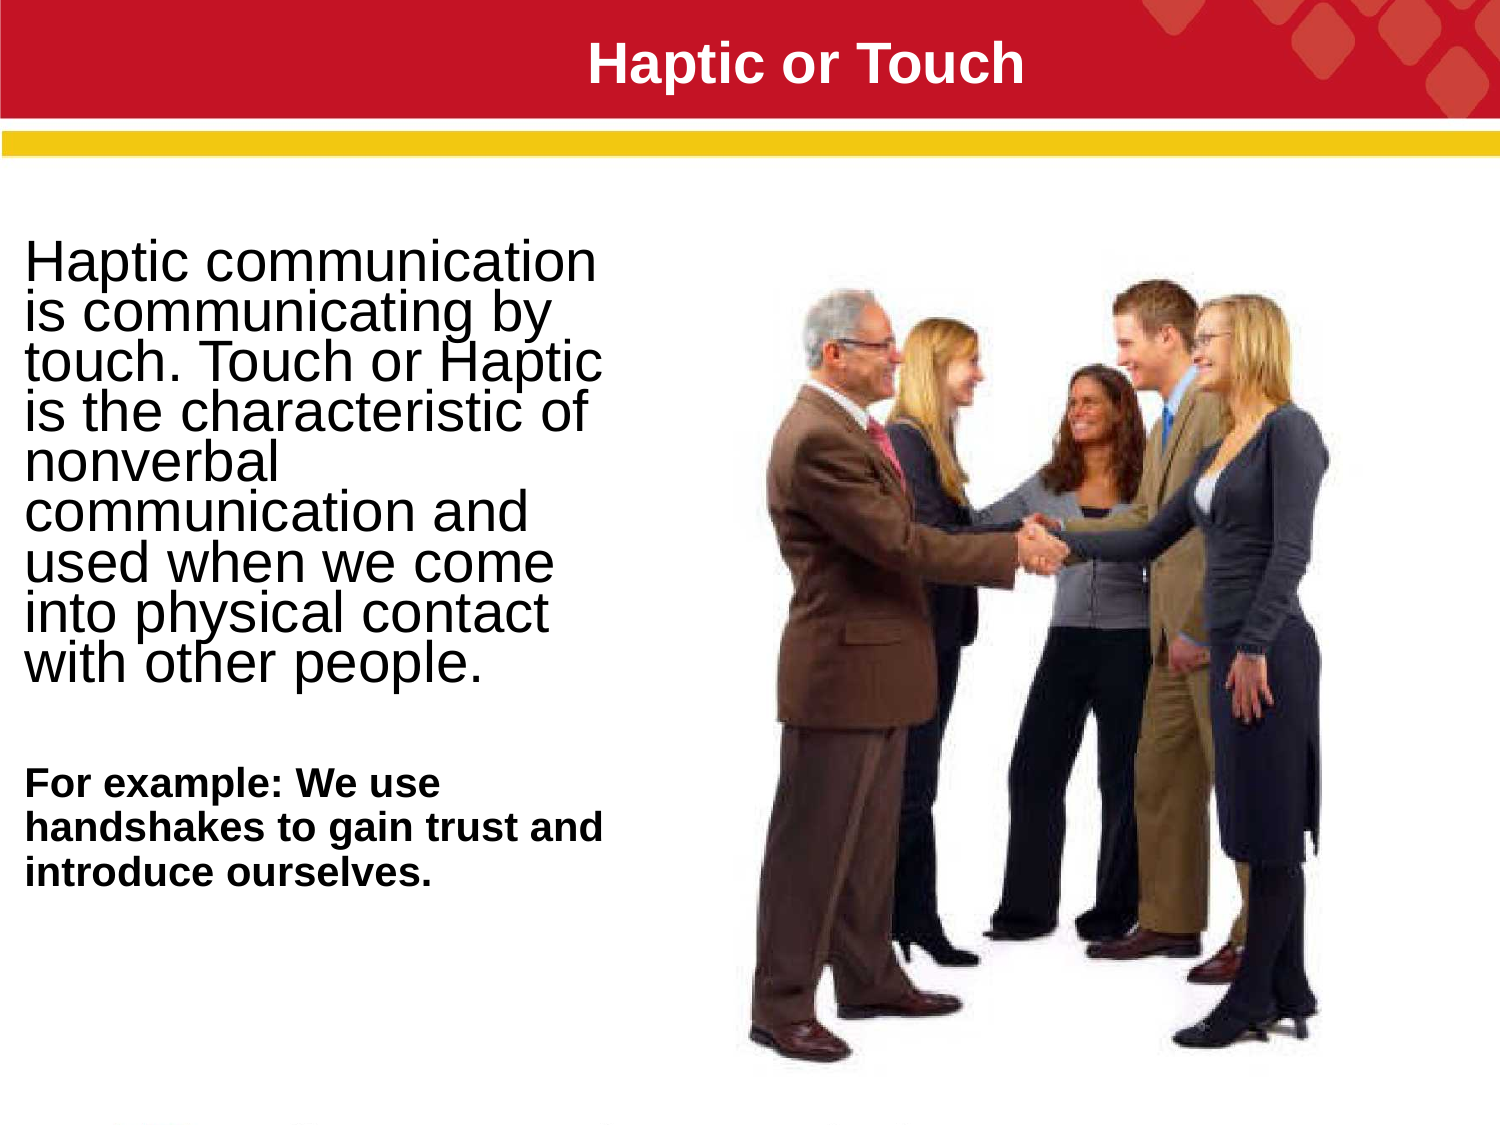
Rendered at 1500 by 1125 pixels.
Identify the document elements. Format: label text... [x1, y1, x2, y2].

text_box Haptic or Touch [587, 24, 1025, 88]
text_box Haptic communication is communicating by touch. Touch or Haptic is the characteristic of nonverbal communication and used when we come into physical contact with other people. For example: We use handshakes to gain trust and introduce ourselves. [24, 243, 650, 963]
picture [0, 0, 1500, 1125]
